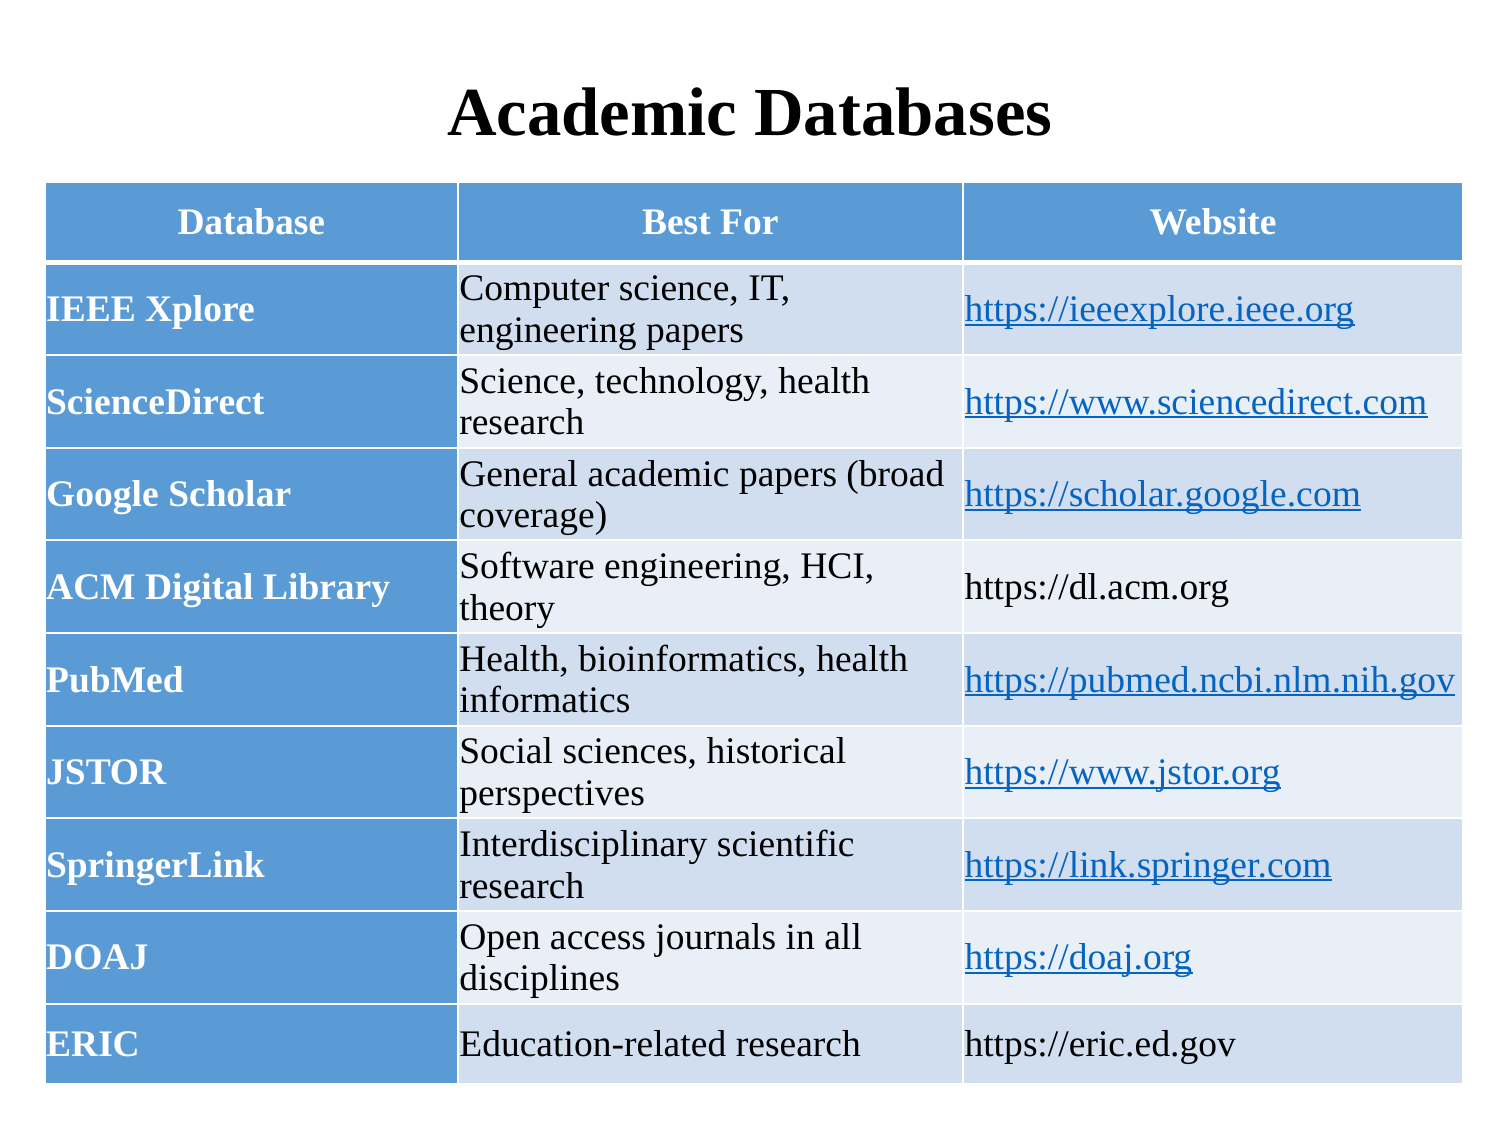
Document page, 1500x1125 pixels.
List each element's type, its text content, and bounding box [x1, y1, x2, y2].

table_cell General academic papers (broad coverage) [459, 449, 962, 539]
table_cell Health, bioinformatics, health informatics [459, 634, 962, 725]
table_cell https://eric.ed.gov [964, 1005, 1462, 1083]
table_cell ACM Digital Library [46, 541, 457, 632]
table_cell PubMed [46, 634, 457, 725]
table_cell DOAJ [46, 912, 457, 1003]
table_cell https://doaj.org [964, 912, 1462, 1003]
table_cell ScienceDirect [46, 356, 457, 447]
table_cell https://dl.acm.org [964, 541, 1462, 632]
table_cell Google Scholar [46, 449, 457, 539]
table_cell Science, technology, health research [459, 356, 962, 447]
table_cell https://ieeexplore.ieee.org [964, 265, 1462, 354]
table_cell Education-related research [459, 1005, 962, 1083]
table_cell https://link.springer.com [964, 819, 1462, 910]
table_cell Interdisciplinary scientific research [459, 819, 962, 910]
table_cell https://pubmed.ncbi.nlm.nih.gov [964, 634, 1462, 725]
table_cell https://www.sciencedirect.com [964, 356, 1462, 447]
table_cell SpringerLink [46, 819, 457, 910]
table_cell ERIC [46, 1005, 457, 1083]
table_cell Social sciences, historical perspectives [459, 727, 962, 817]
table_header Database [46, 183, 457, 260]
title Academic Databases [75, 45, 1425, 181]
table_cell https://www.jstor.org [964, 727, 1462, 817]
table_cell https://scholar.google.com [964, 449, 1462, 539]
table_header Best For [459, 183, 962, 260]
table_cell IEEE Xplore [46, 265, 457, 354]
table_header Website [964, 183, 1462, 260]
table_cell Open access journals in all disciplines [459, 912, 962, 1003]
table_cell Computer science, IT, engineering papers [459, 265, 962, 354]
table_cell Software engineering, HCI, theory [459, 541, 962, 632]
table_cell JSTOR [46, 727, 457, 817]
